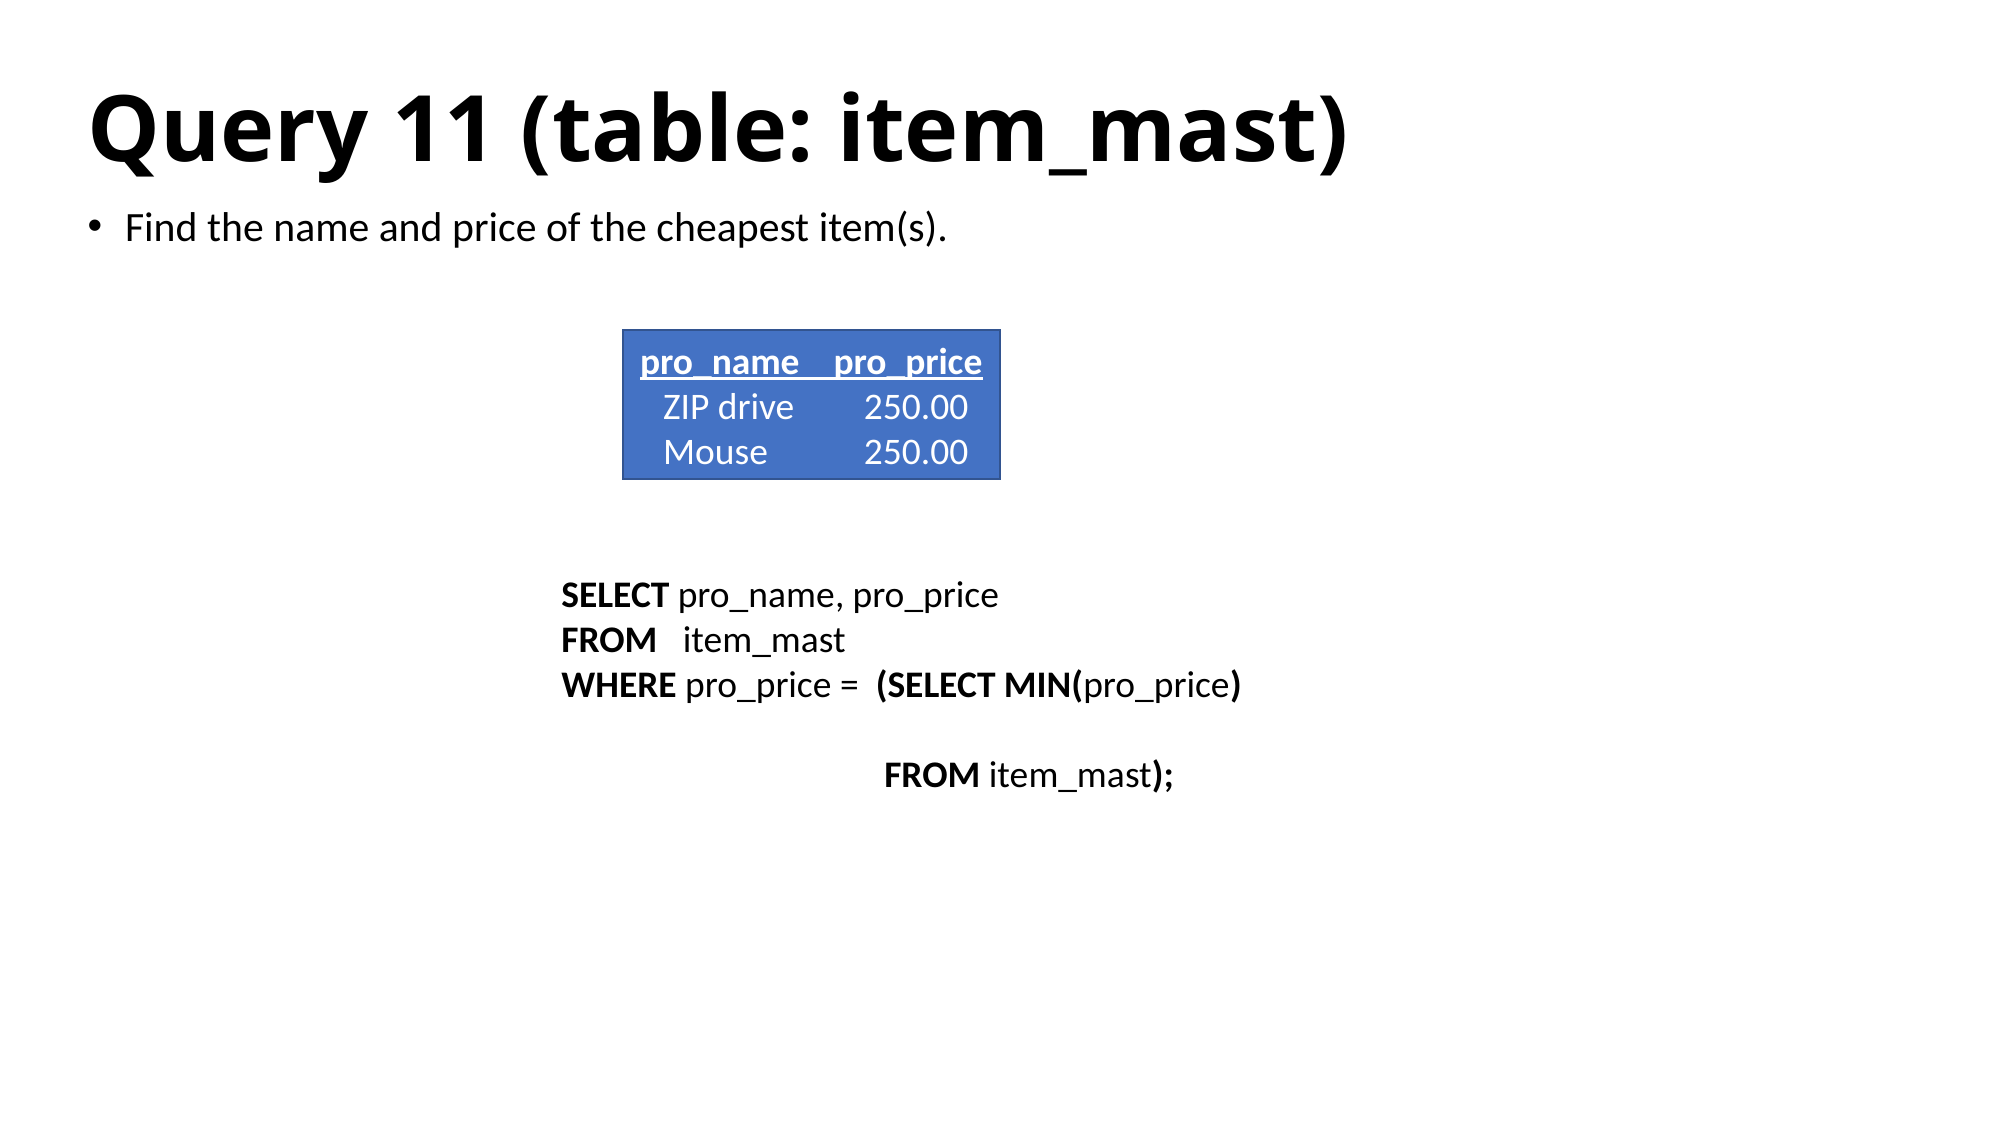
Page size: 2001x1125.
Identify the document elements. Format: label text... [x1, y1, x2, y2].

title Query 11 (table: item_mast) [72, 66, 1798, 197]
text_box pro_name pro_price ZIP drive 250.00 Mouse 250.00 [622, 329, 1001, 480]
text_box SELECT pro_name, pro_price FROM item_mast WHERE pro_price = (SELECT MIN(pro_price) FROM item_mast); [546, 562, 1286, 803]
list Find the name and price of the cheapest item(s). [72, 197, 1831, 309]
